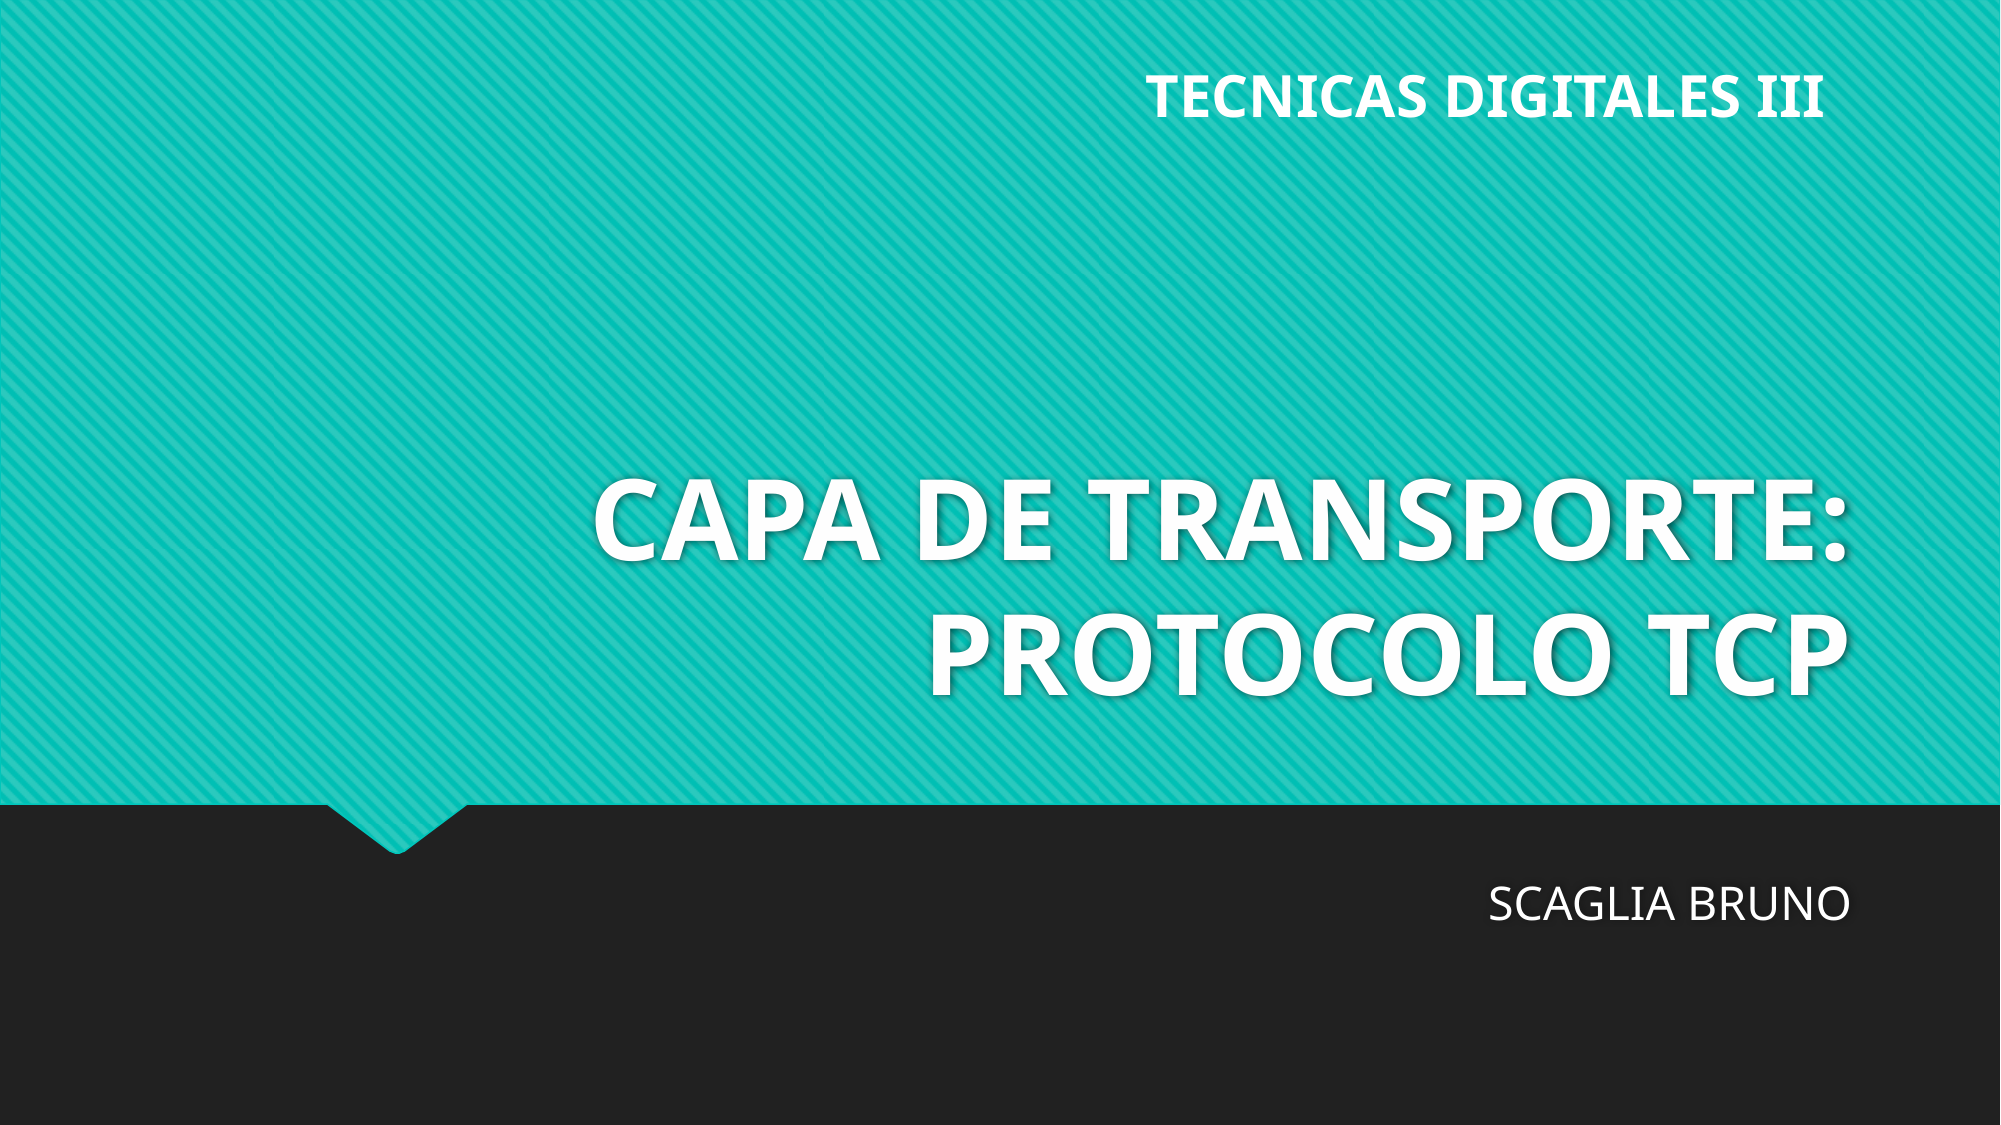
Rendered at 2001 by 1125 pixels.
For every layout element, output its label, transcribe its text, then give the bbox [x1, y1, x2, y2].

subtitle SCAGLIA BRUNO [132, 866, 1868, 938]
text_box TECNICAS DIGITALES III [956, 51, 1840, 137]
title CAPA DE TRANSPORTE: PROTOCOLO TCP [132, 237, 1868, 726]
